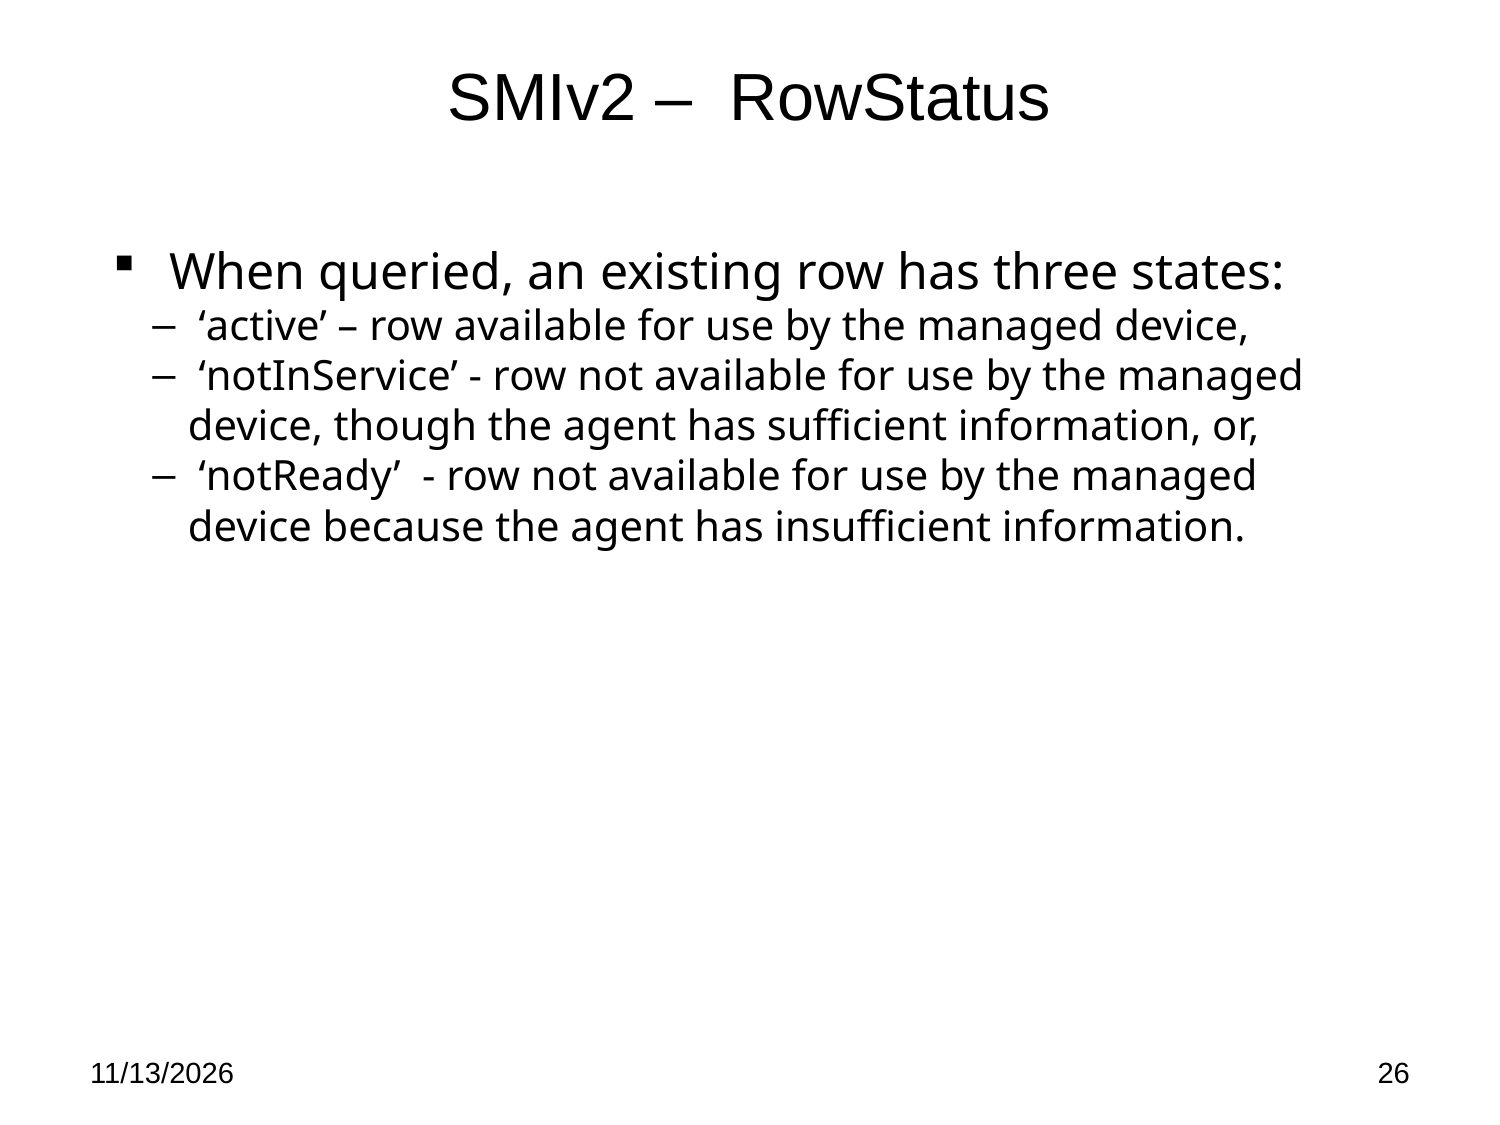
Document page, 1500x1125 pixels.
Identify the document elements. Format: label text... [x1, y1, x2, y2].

slide_number 26 [1074, 1046, 1426, 1125]
text_box [84, 207, 1461, 1028]
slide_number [74, 1046, 426, 1125]
title SMIv2 – RowStatus [75, 0, 1425, 188]
text_box When queried, an existing row has three states: ‘active’ – row available for use by the managed device, ‘notInService’ - row not available for use by the managed device, though the agent has sufficient information, or, ‘notReady’ - row not available for use by the managed device because the agent has insufficient information. [98, 231, 1377, 557]
